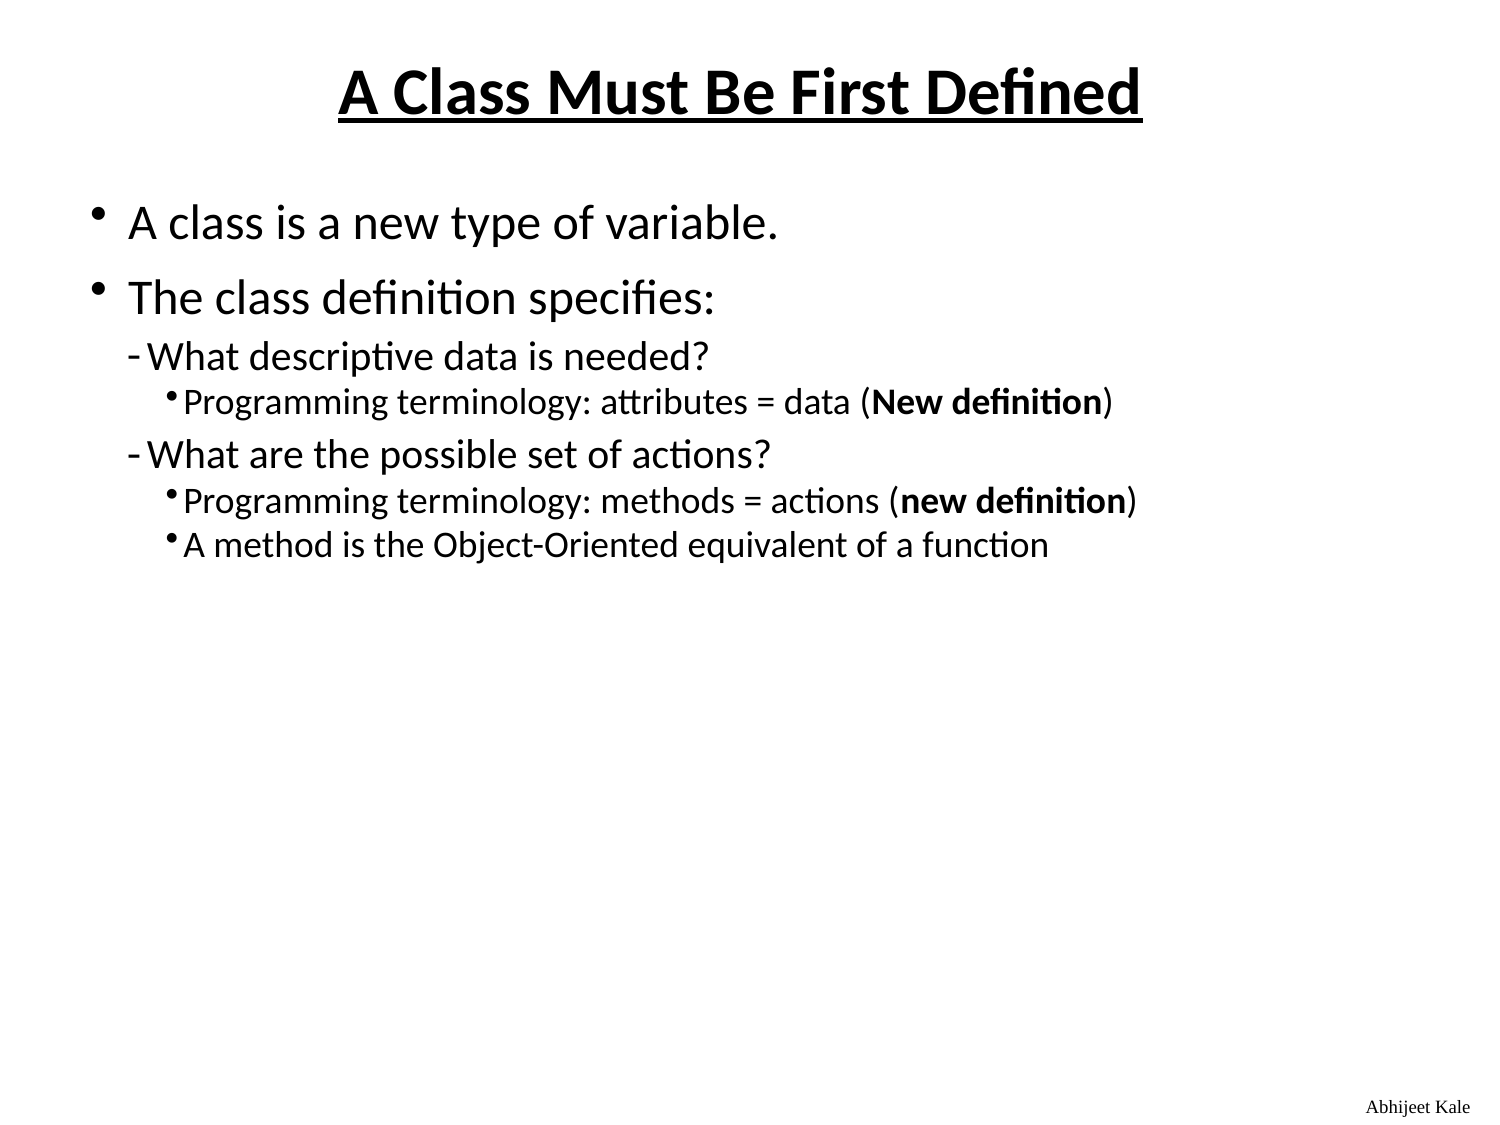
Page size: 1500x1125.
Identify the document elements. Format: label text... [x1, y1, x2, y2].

list A class is a new type of variable. The class definition specifies: What descriptive data is needed? Programming terminology: attributes = data (New definition) What are the possible set of actions? Programming terminology: methods = actions (new definition) A method is the Object-Oriented equivalent of a function [75, 181, 1417, 1063]
title A Class Must Be First Defined [70, 49, 1411, 136]
